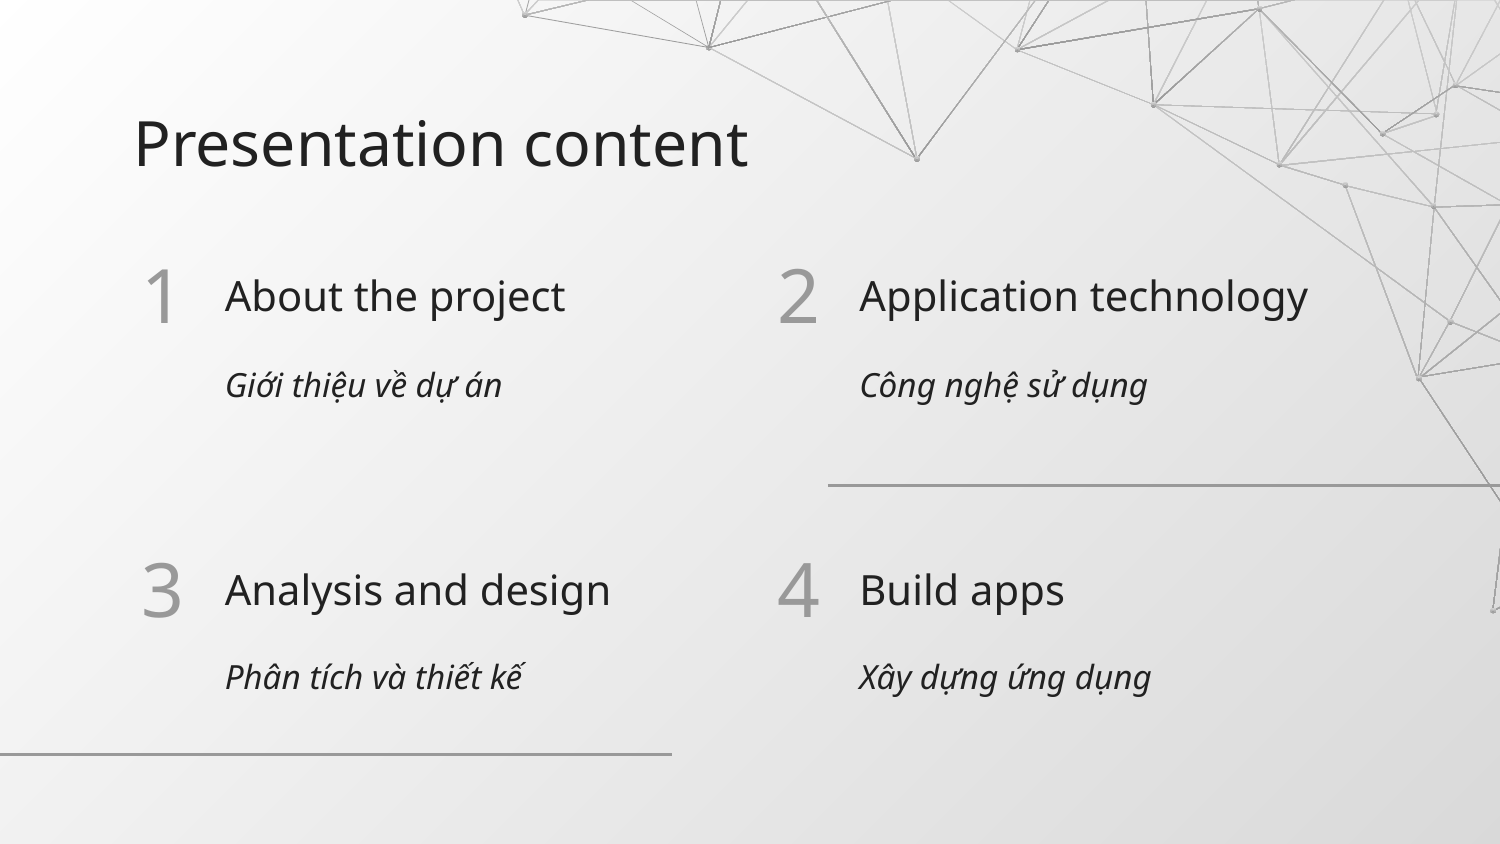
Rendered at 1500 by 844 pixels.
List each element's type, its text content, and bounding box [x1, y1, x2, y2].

subtitle Giới thiệu về dự án [209, 336, 749, 420]
title 2 [753, 252, 844, 335]
subtitle Analysis and design [209, 545, 749, 628]
subtitle Application technology [844, 252, 1418, 335]
title 1 [117, 252, 210, 335]
title 4 [753, 545, 844, 629]
subtitle Công nghệ sử dụng [844, 336, 1384, 420]
subtitle Xây dựng ứng dụng [844, 628, 1384, 711]
title Presentation content [118, 88, 1385, 184]
subtitle Phân tích và thiết kế [209, 628, 749, 711]
subtitle Build apps [844, 545, 1384, 628]
subtitle About the project [210, 252, 749, 335]
title 3 [117, 545, 209, 629]
